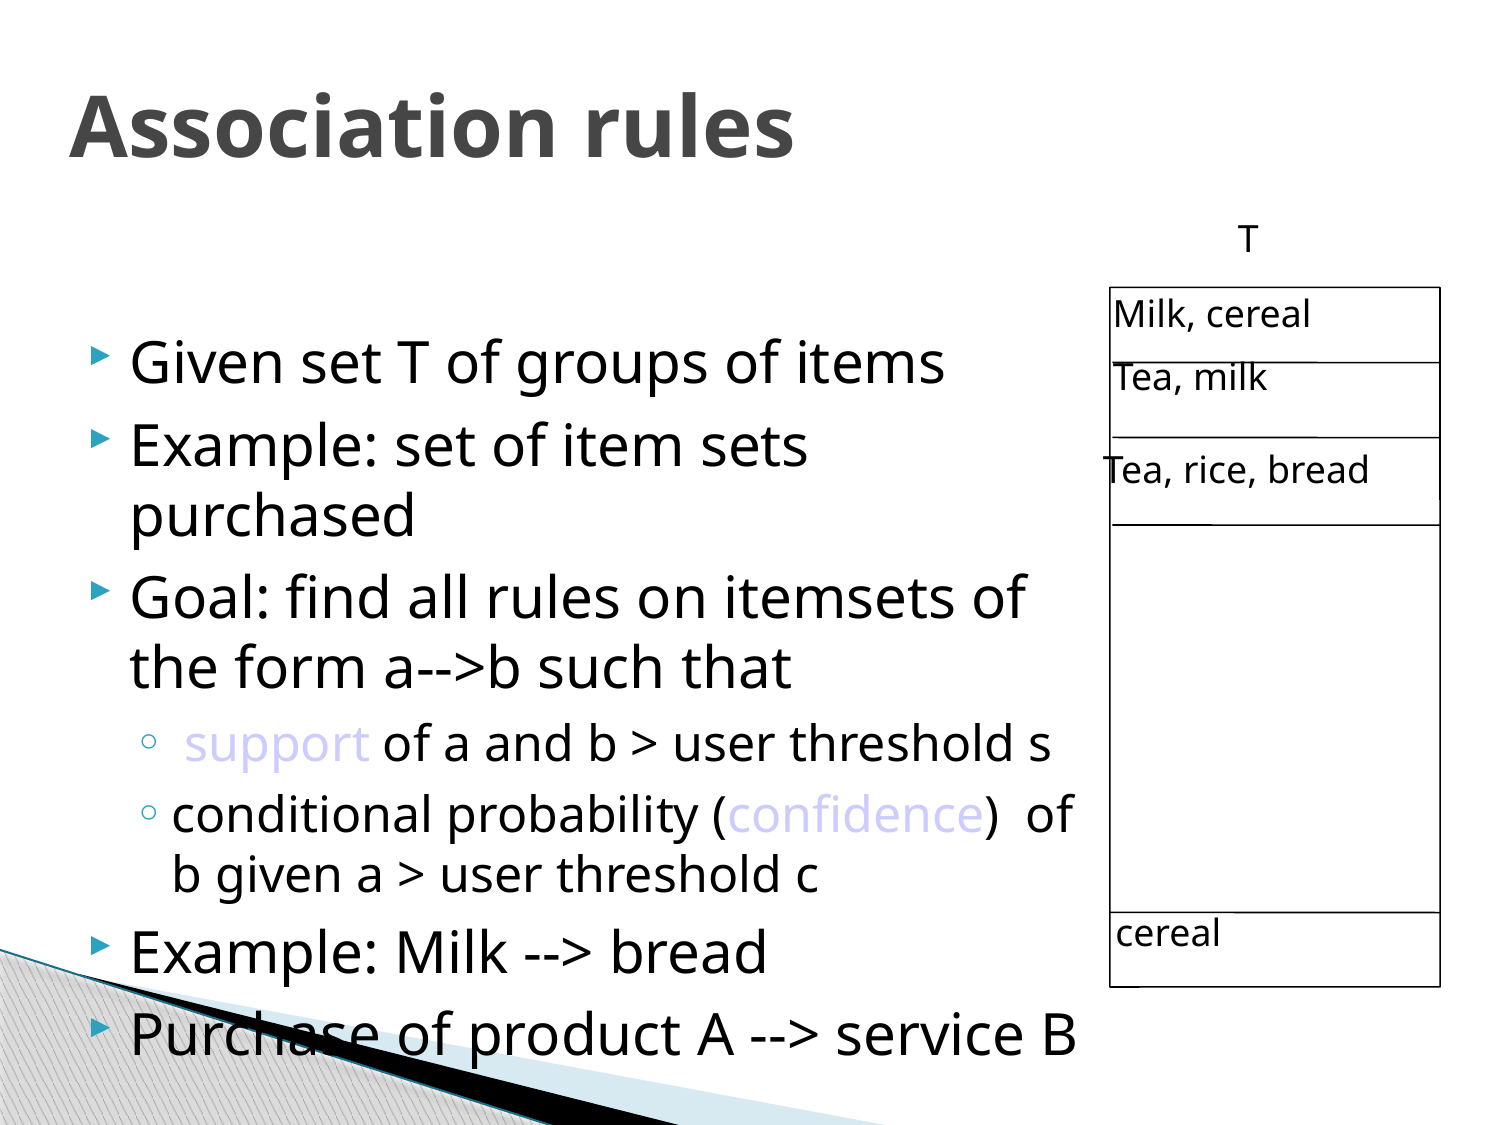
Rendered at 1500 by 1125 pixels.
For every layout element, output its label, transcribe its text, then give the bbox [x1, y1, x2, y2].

text_box T [1234, 219, 1296, 294]
text_box [1109, 287, 1441, 450]
text_box Milk, cereal [1109, 294, 1381, 369]
text_box cereal [1112, 912, 1262, 987]
title Association rules [66, 29, 1342, 217]
text_box Tea, rice, bread [1100, 450, 1441, 525]
text_box Tea, milk [1109, 356, 1331, 432]
text_box [1262, 913, 1441, 987]
list Given set T of groups of items Example: set of item sets purchased Goal: find all rules on itemsets of the form a-->b such that support of a and b > user threshold s conditional probability (confidence) of b given a > user threshold c Example: Milk --> bread Purchase of product A --> service B [66, 317, 1100, 1125]
text_box [1109, 525, 1441, 912]
